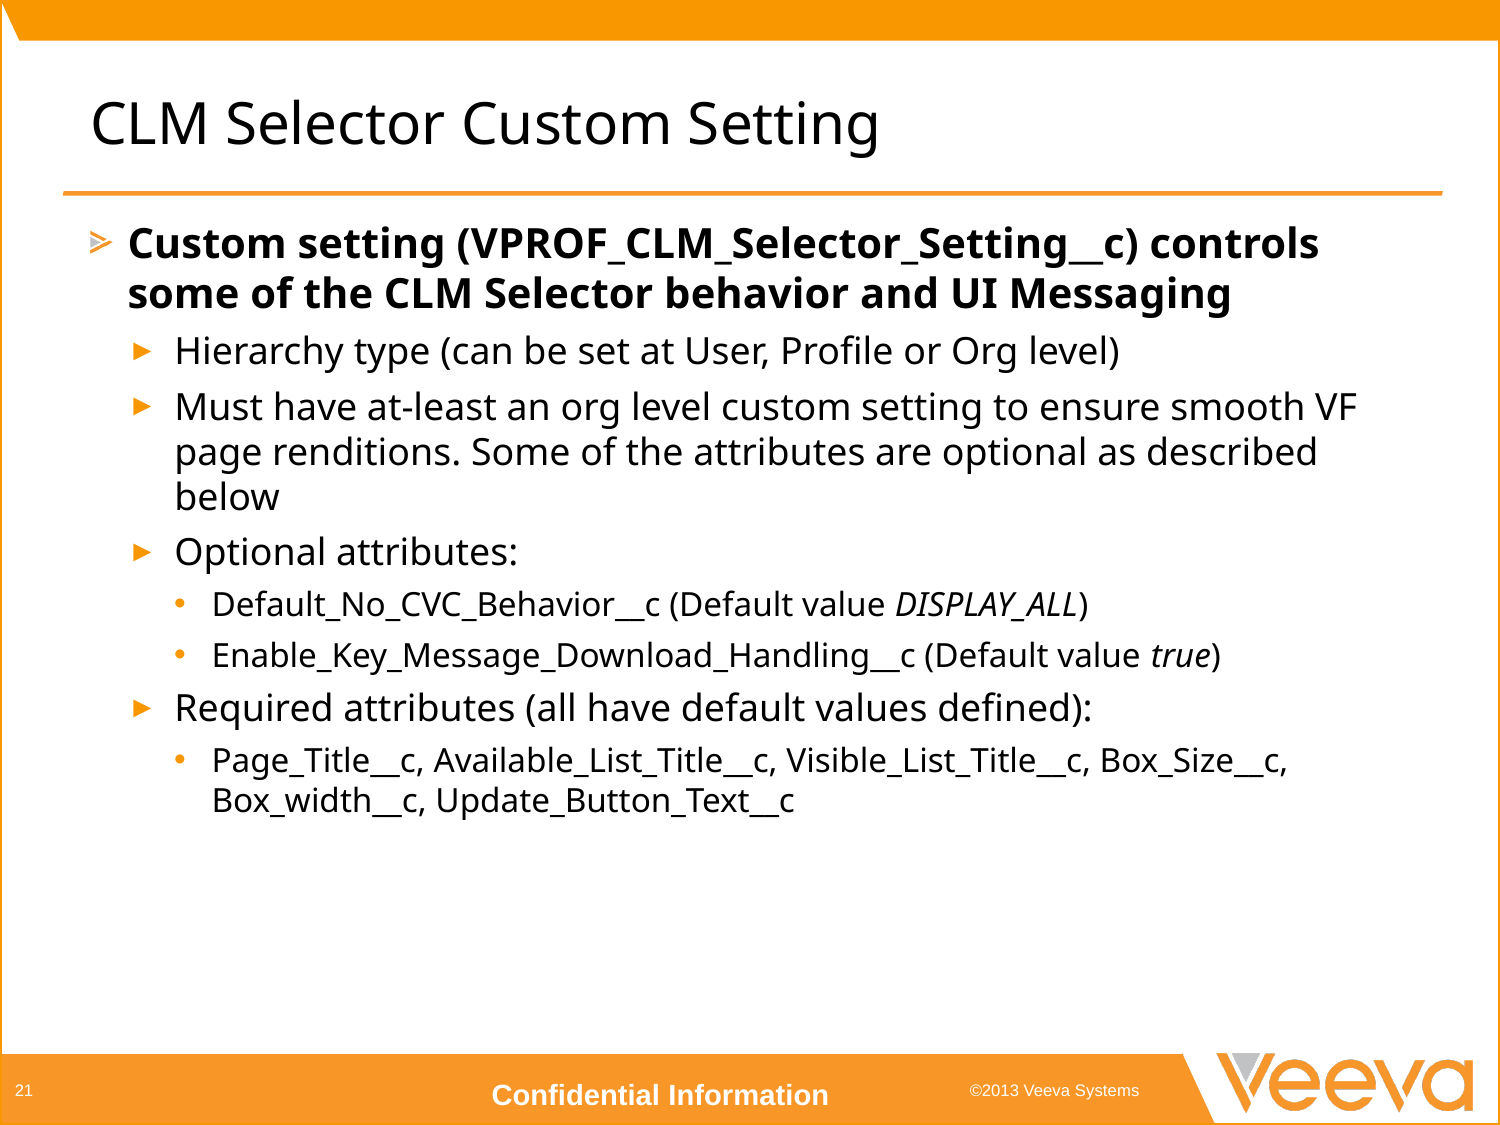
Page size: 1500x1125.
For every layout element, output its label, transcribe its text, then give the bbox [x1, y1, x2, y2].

picture [90, 230, 113, 254]
picture [1216, 1053, 1473, 1113]
title CLM Selector Custom Setting [74, 44, 1426, 199]
list Custom setting (VPROF_CLM_Selector_Setting__c) controls some of the CLM Selector behavior and UI Messaging Hierarchy type (can be set at User, Profile or Org level) Must have at-least an org level custom setting to ensure smooth VF page renditions. Some of the attributes are optional as described below Optional attributes: Default_No_CVC_Behavior__c (Default value DISPLAY_ALL) Enable_Key_Message_Download_Handling__c (Default value true) Required attributes (all have default values defined): Page_Title__c, Available_List_Title__c, Visible_List_Title__c, Box_Size__c, Box_width__c, Update_Button_Text__c [74, 209, 1426, 1034]
